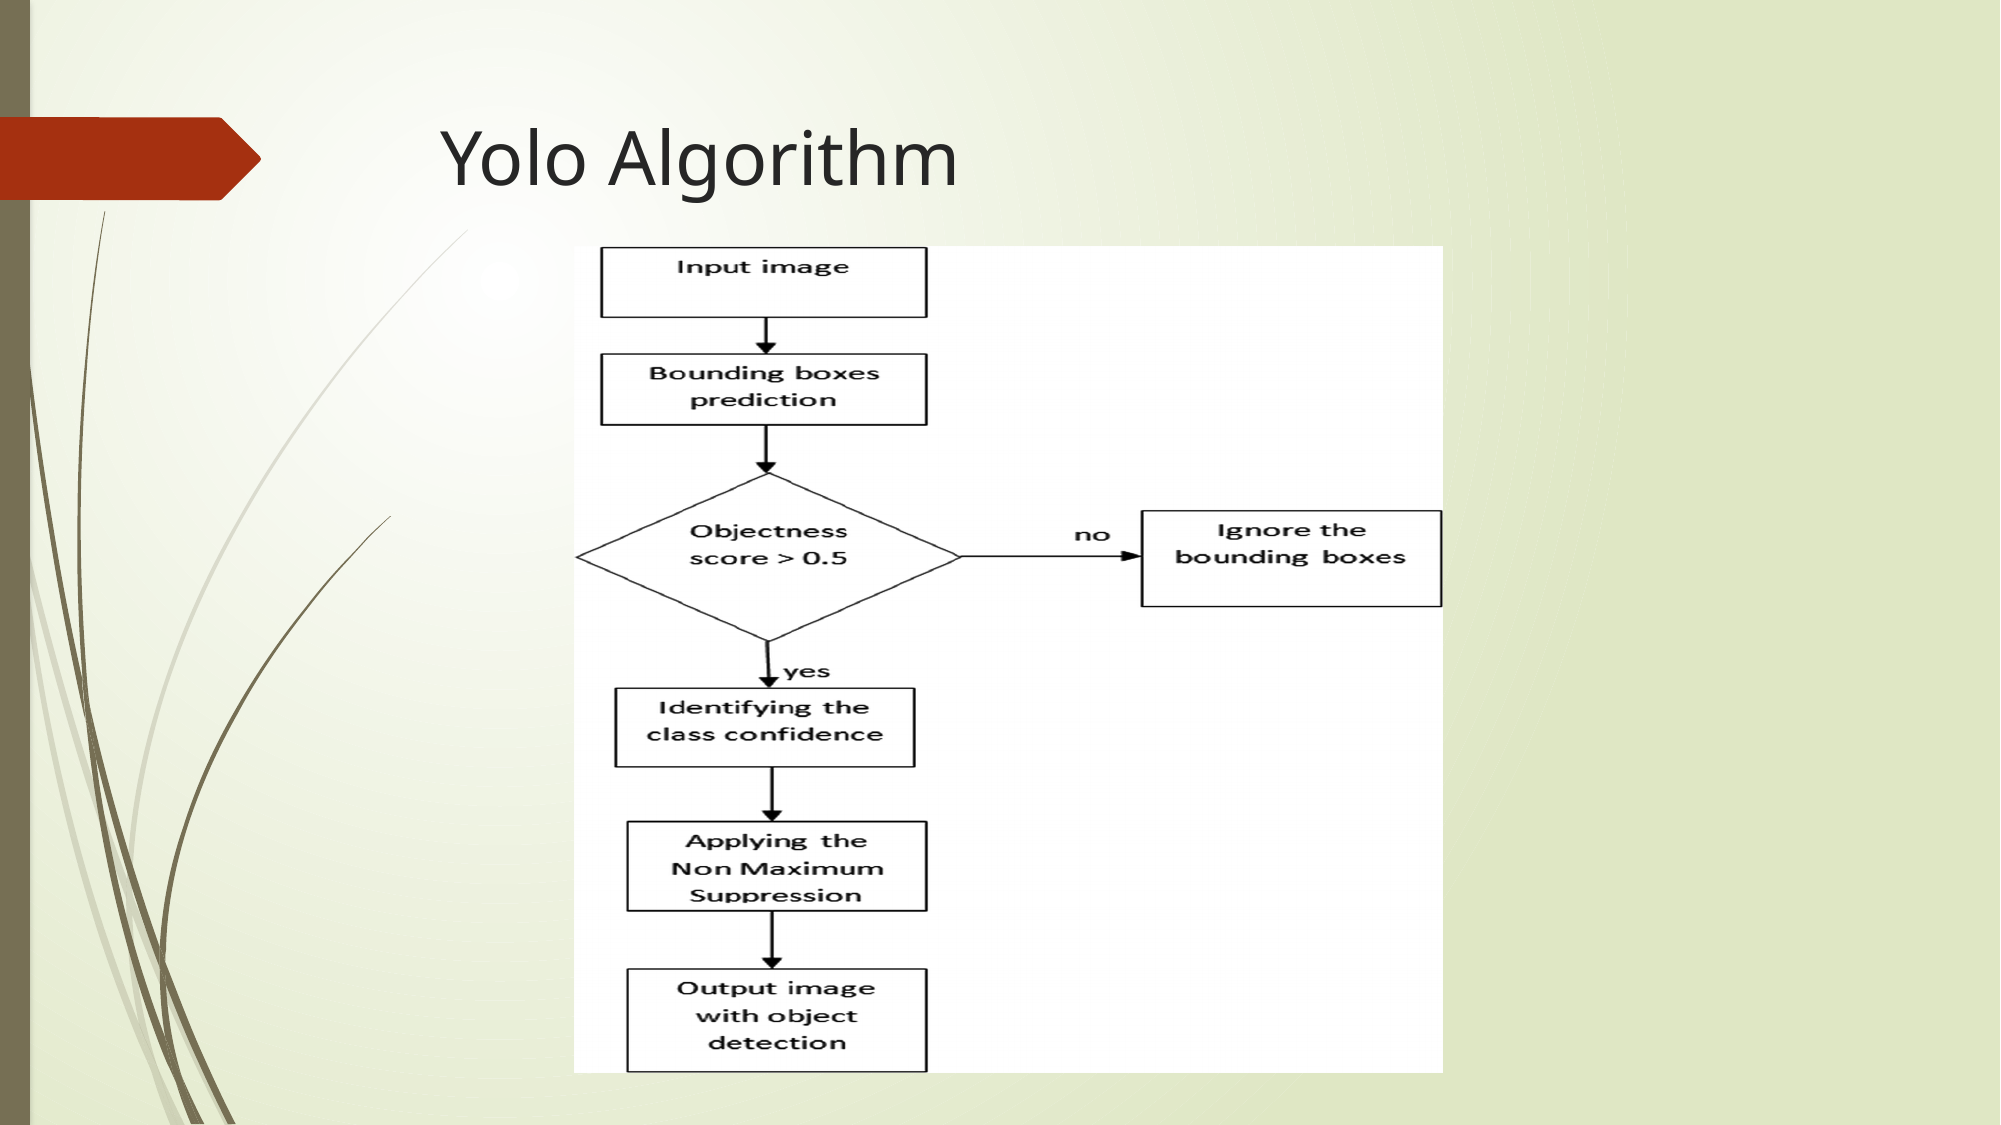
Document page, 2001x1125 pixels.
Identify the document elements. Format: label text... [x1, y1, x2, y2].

picture [574, 246, 1443, 1074]
title Yolo Algorithm [425, 102, 1888, 224]
